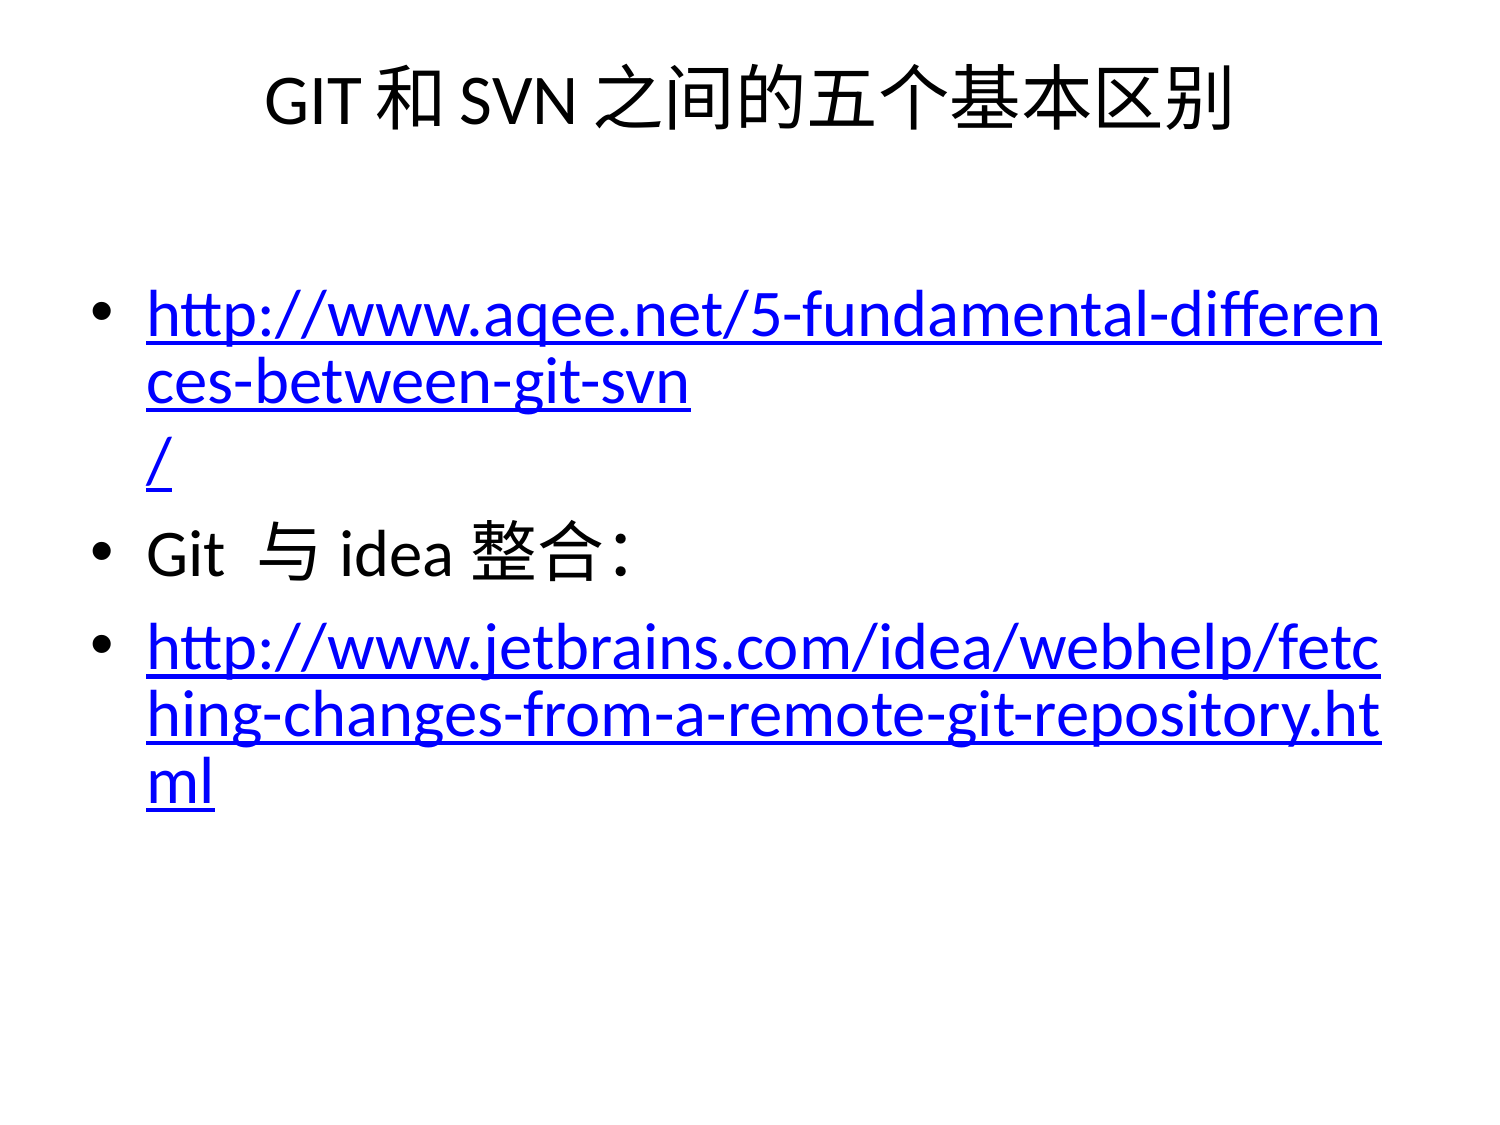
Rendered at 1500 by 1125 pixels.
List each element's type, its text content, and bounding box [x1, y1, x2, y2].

title GIT和SVN之间的五个基本区别 [75, 45, 1425, 233]
list http://www.aqee.net/5-fundamental-differences-between-git-svn/ Git 与idea整合： http://www.jetbrains.com/idea/webhelp/fetching-changes-from-a-remote-git-repository.html [75, 262, 1425, 1005]
